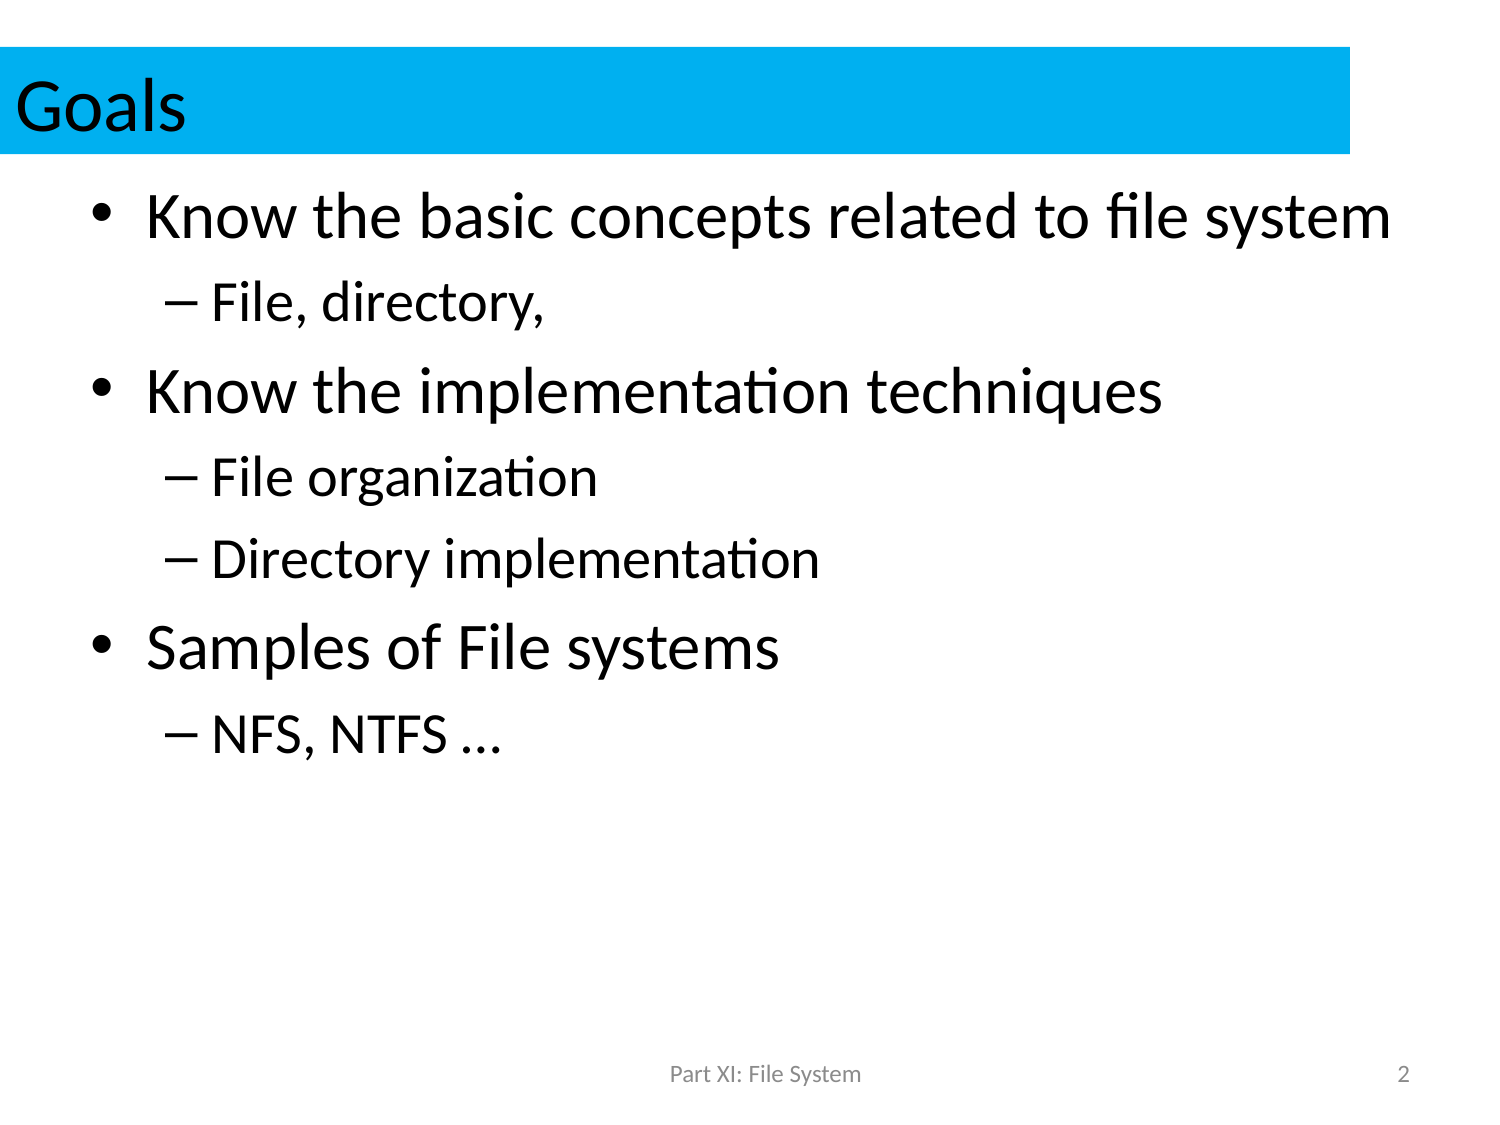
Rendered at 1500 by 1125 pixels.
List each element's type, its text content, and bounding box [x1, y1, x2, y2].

footer Part XI: File System [512, 1042, 1020, 1103]
list Know the basic concepts related to file system File, directory, Know the implementation techniques File organization Directory implementation Samples of File systems NFS, NTFS … [74, 163, 1500, 1006]
title Goals [0, 46, 1351, 155]
slide_number 2 [1074, 1042, 1425, 1103]
